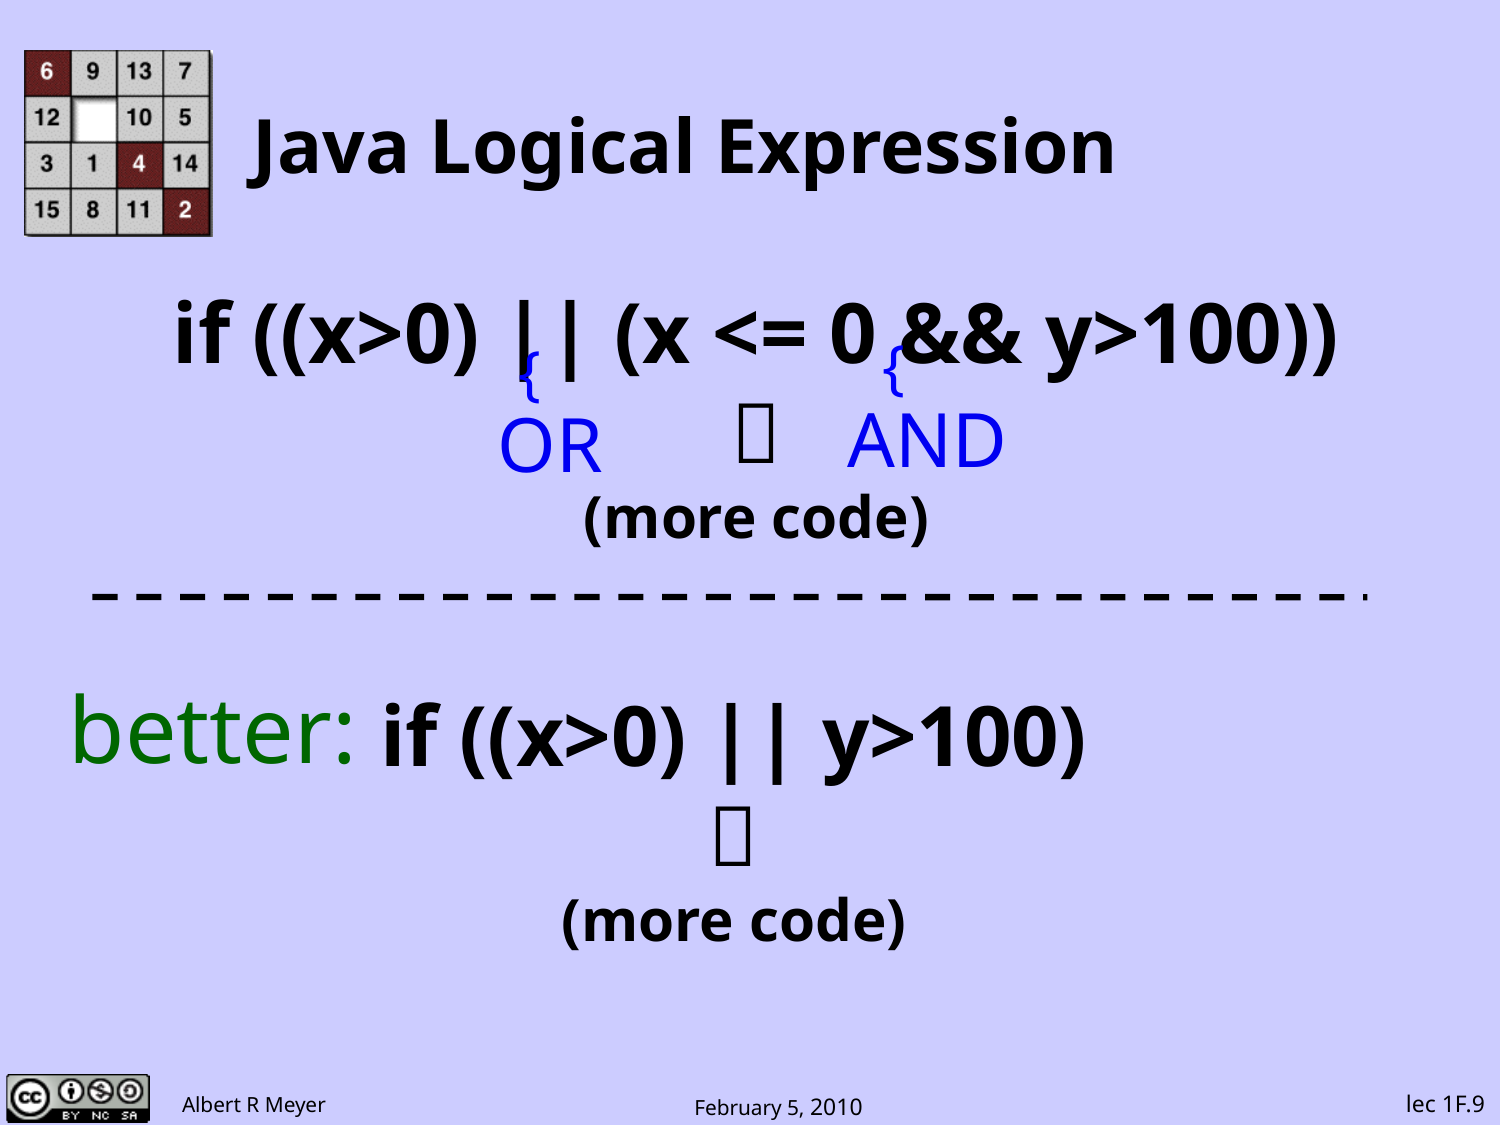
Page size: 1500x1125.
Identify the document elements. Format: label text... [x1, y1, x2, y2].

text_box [827, 276, 1029, 492]
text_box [480, 282, 620, 497]
picture [6, 1074, 150, 1123]
slide_number lec 1F.9 [1376, 1081, 1500, 1125]
text_box better: [53, 664, 373, 790]
text_box if ((x>0) || (x <= 0 && y>100))  (more code) [158, 273, 1355, 558]
text_box if ((x>0) || y>100)  (more code) [365, 675, 1103, 961]
title Java Logical Expression [237, 49, 1476, 238]
picture [24, 50, 213, 237]
